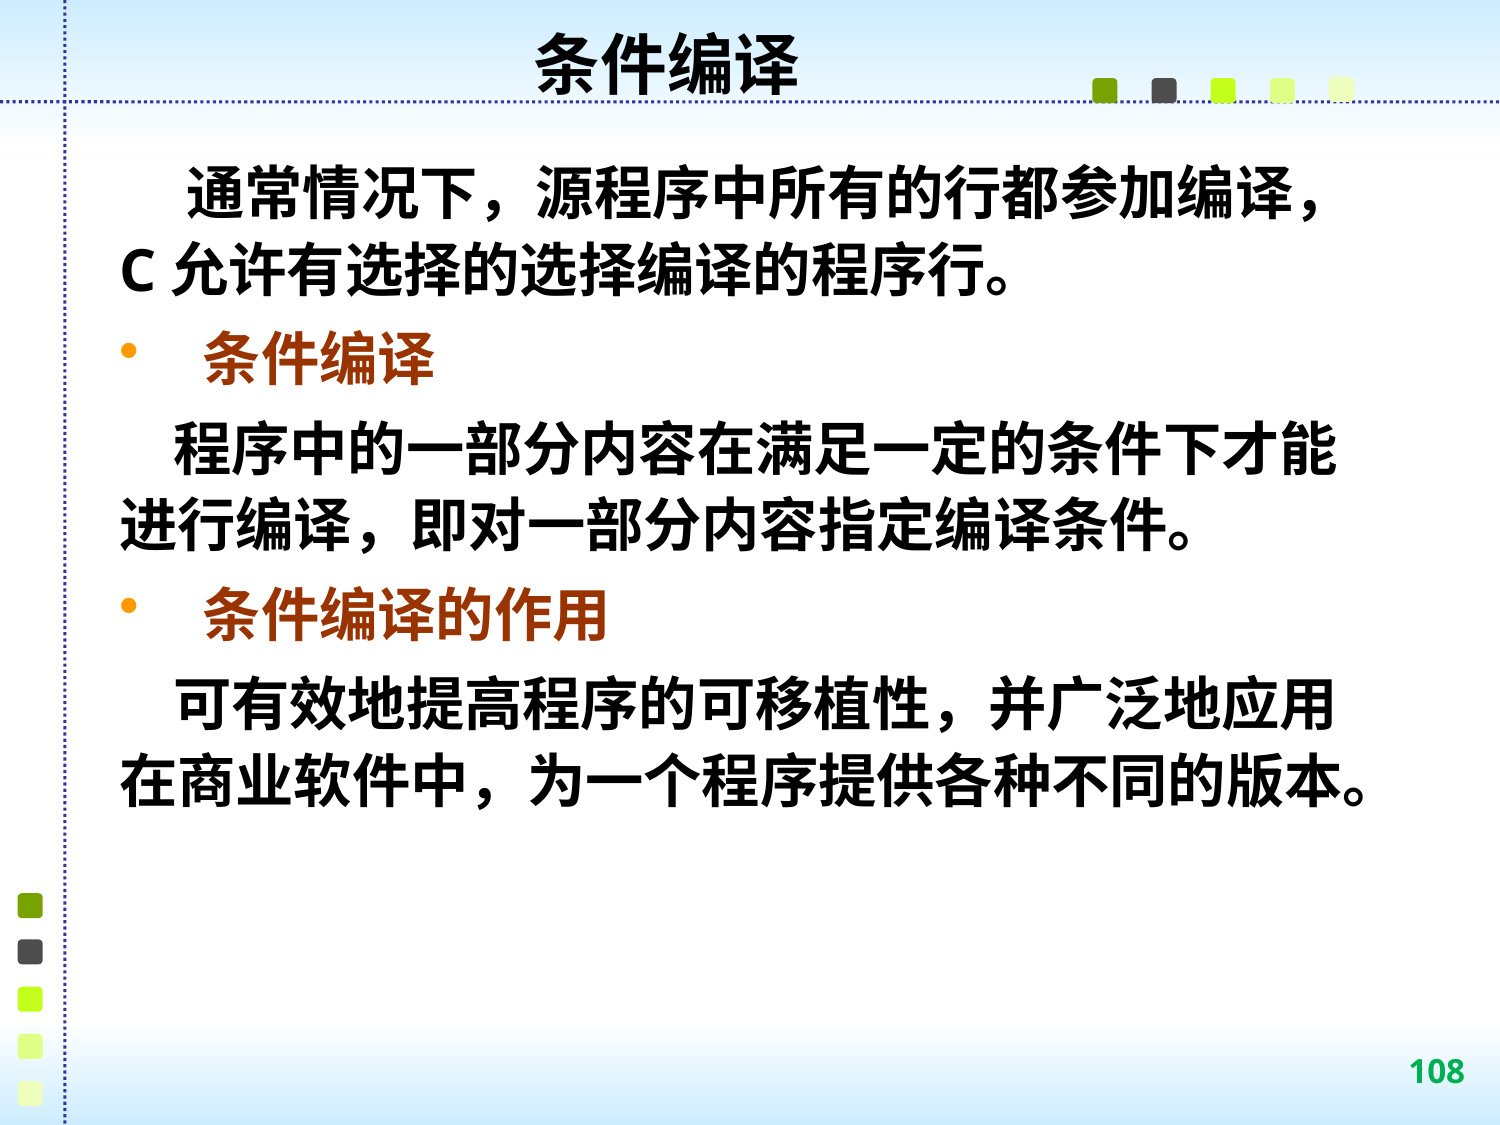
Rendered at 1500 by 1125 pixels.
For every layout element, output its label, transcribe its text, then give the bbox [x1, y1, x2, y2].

slide_number 108 [1387, 1042, 1481, 1122]
title 条件编译 [395, 0, 939, 126]
text_box 通常情况下，源程序中所有的行都参加编译，C允许有选择的选择编译的程序行。 条件编译 程序中的一部分内容在满足一定的条件下才能进行编译，即对一部分内容指定编译条件。 条件编译的作用 可有效地提高程序的可移植性，并广泛地应用在商业软件中，为一个程序提供各种不同的版本。 [104, 141, 1406, 930]
